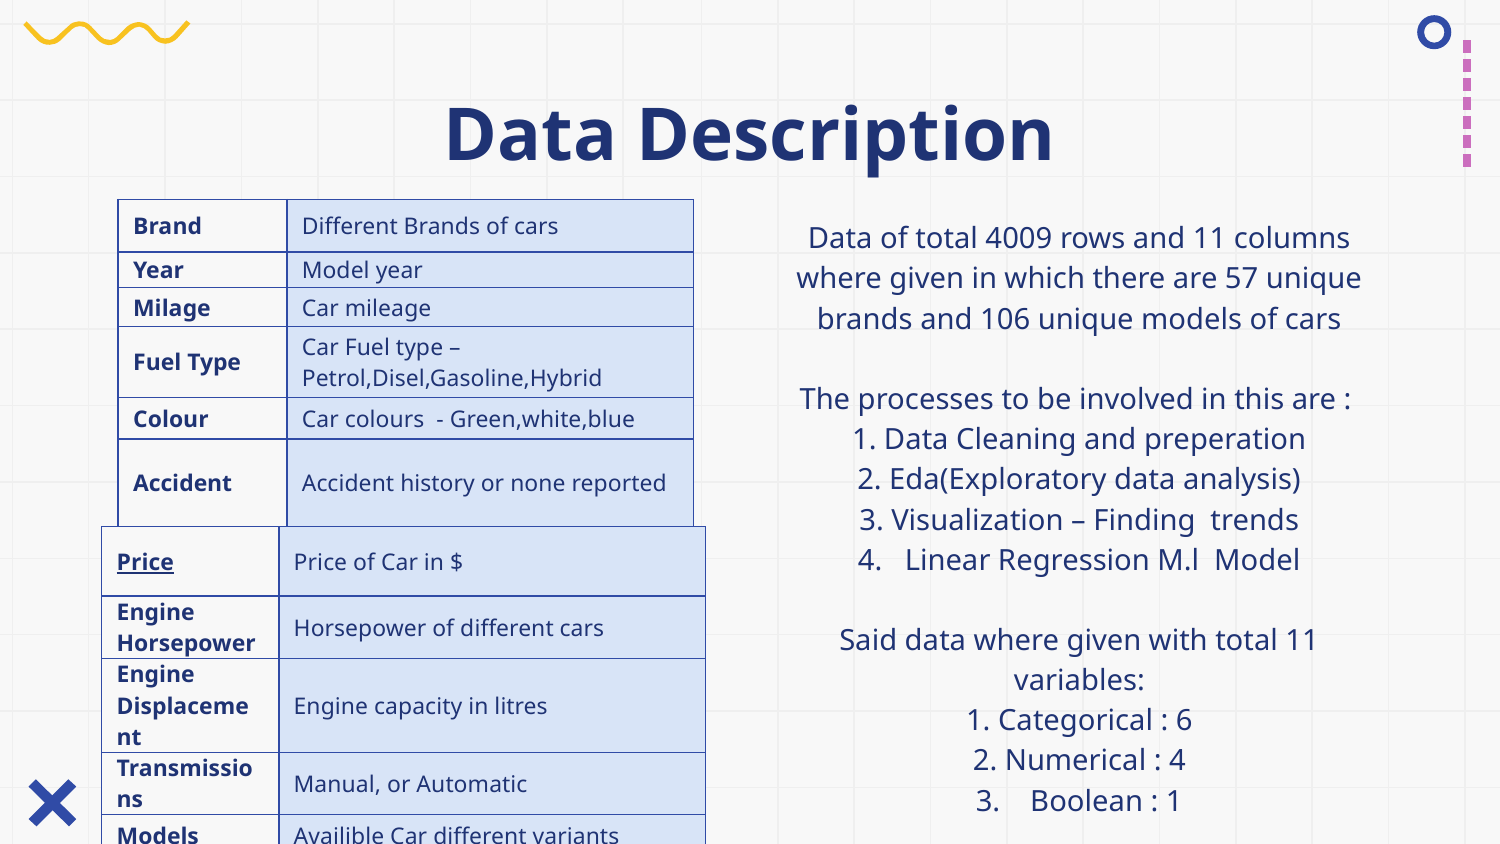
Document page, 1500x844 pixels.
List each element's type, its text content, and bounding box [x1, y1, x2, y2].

table_header Price of Car in $ [280, 527, 705, 595]
table_cell Engine Displacement [102, 659, 278, 752]
table_cell Car Fuel type – Petrol,Disel,Gasoline,Hybrid [288, 327, 693, 397]
table_header Brand [119, 200, 286, 251]
table_header Price [102, 527, 278, 595]
table_cell Colour [119, 398, 286, 438]
table_cell Availible Car different variants [280, 815, 705, 844]
table_cell Car colours - Green,white,blue [288, 398, 693, 438]
table_cell Engine capacity in litres [280, 659, 705, 752]
table_cell Accident [119, 440, 286, 526]
list Data of total 4009 rows and 11 columns where given in which there are 57 unique brands and 106 unique models of cars The processes to be involved in this are : 1. Data Cleaning and preperation 2. Eda(Exploratory data analysis) 3. Visualization – Finding trends 4. Linear Regression M.l Model Said data where given with total 11 variables: 1. Categorical : 6 2. Numerical : 4 3. Boolean : 1 [776, 199, 1382, 799]
title Data Description [118, 72, 1382, 167]
table_cell Car mileage [288, 288, 693, 326]
table_cell Year [119, 253, 286, 287]
table_cell Model year [288, 253, 693, 287]
table_header Different Brands of cars [288, 200, 693, 251]
table_cell Transmissions [102, 753, 278, 814]
table_cell Fuel Type [119, 327, 286, 397]
table_cell Milage [119, 288, 286, 326]
table_cell Horsepower of different cars [280, 597, 705, 658]
table_cell Manual, or Automatic [280, 753, 705, 814]
table_cell Models [102, 815, 278, 844]
table_cell Accident history or none reported [288, 440, 693, 526]
table_cell Engine Horsepower [102, 597, 278, 658]
